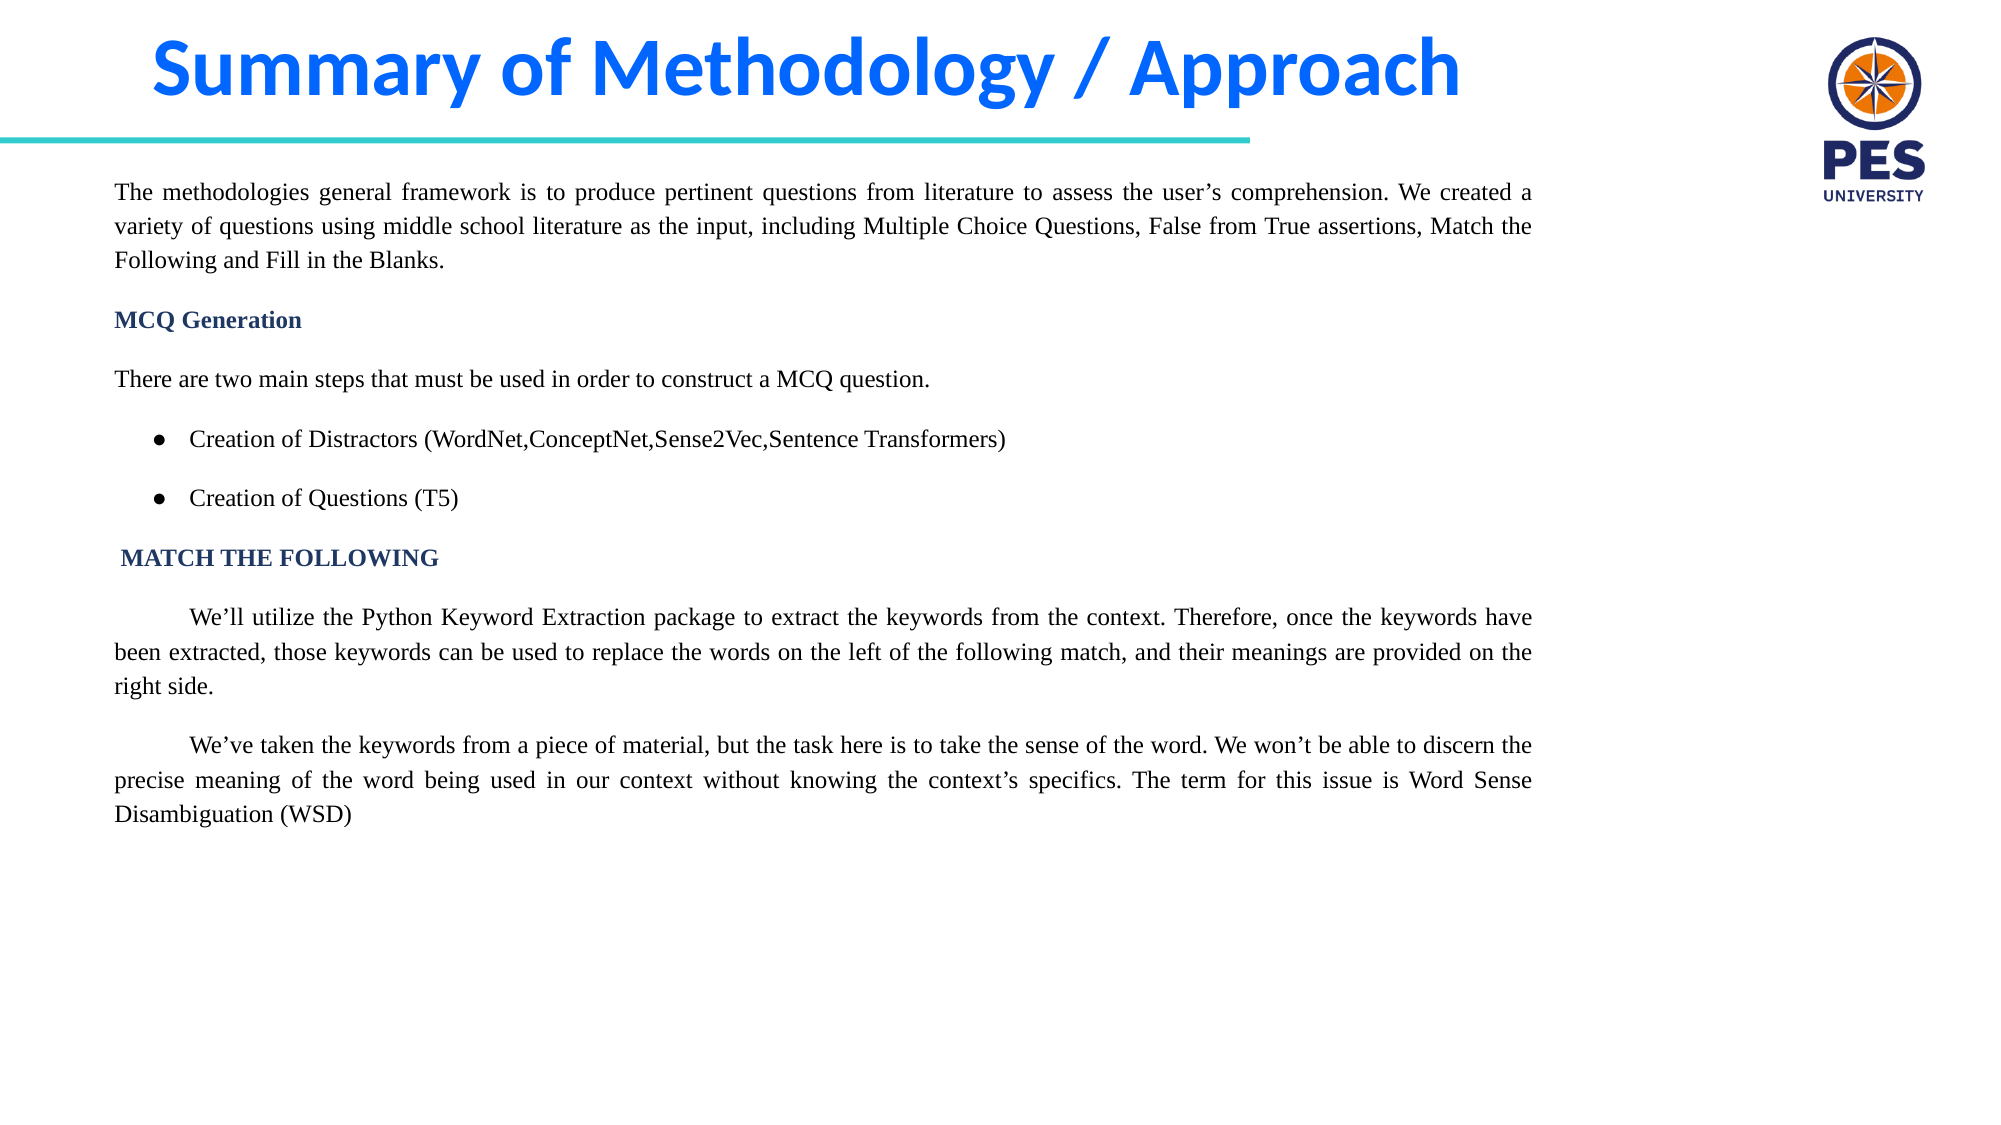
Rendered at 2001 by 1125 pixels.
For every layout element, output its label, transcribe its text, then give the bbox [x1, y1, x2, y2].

picture [1824, 37, 1925, 206]
title Summary of Methodology / Approach [137, 0, 1863, 138]
list The methodologies general framework is to produce pertinent questions from literature to assess the user’s comprehension. We created a variety of questions using middle school literature as the input, including Multiple Choice Questions, False from True assertions, Match the Following and Fill in the Blanks. MCQ Generation There are two main steps that must be used in order to construct a MCQ question. ● Creation of Distractors (WordNet,ConceptNet,Sense2Vec,Sentence Transformers) ● Creation of Questions (T5) MATCH THE FOLLOWING We’ll utilize the Python Keyword Extraction package to extract the keywords from the context. Therefore, once the keywords have been extracted, those keywords can be used to replace the words on the left of the following match, and their meanings are provided on the right side. We’ve taken the keywords from a piece of material, but the task here is to take the sense of the word. We won’t be able to discern the precise meaning of the word being used in our context without knowing the context’s specifics. The term for this issue is Word Sense Disambiguation (WSD) [99, 163, 1550, 1026]
